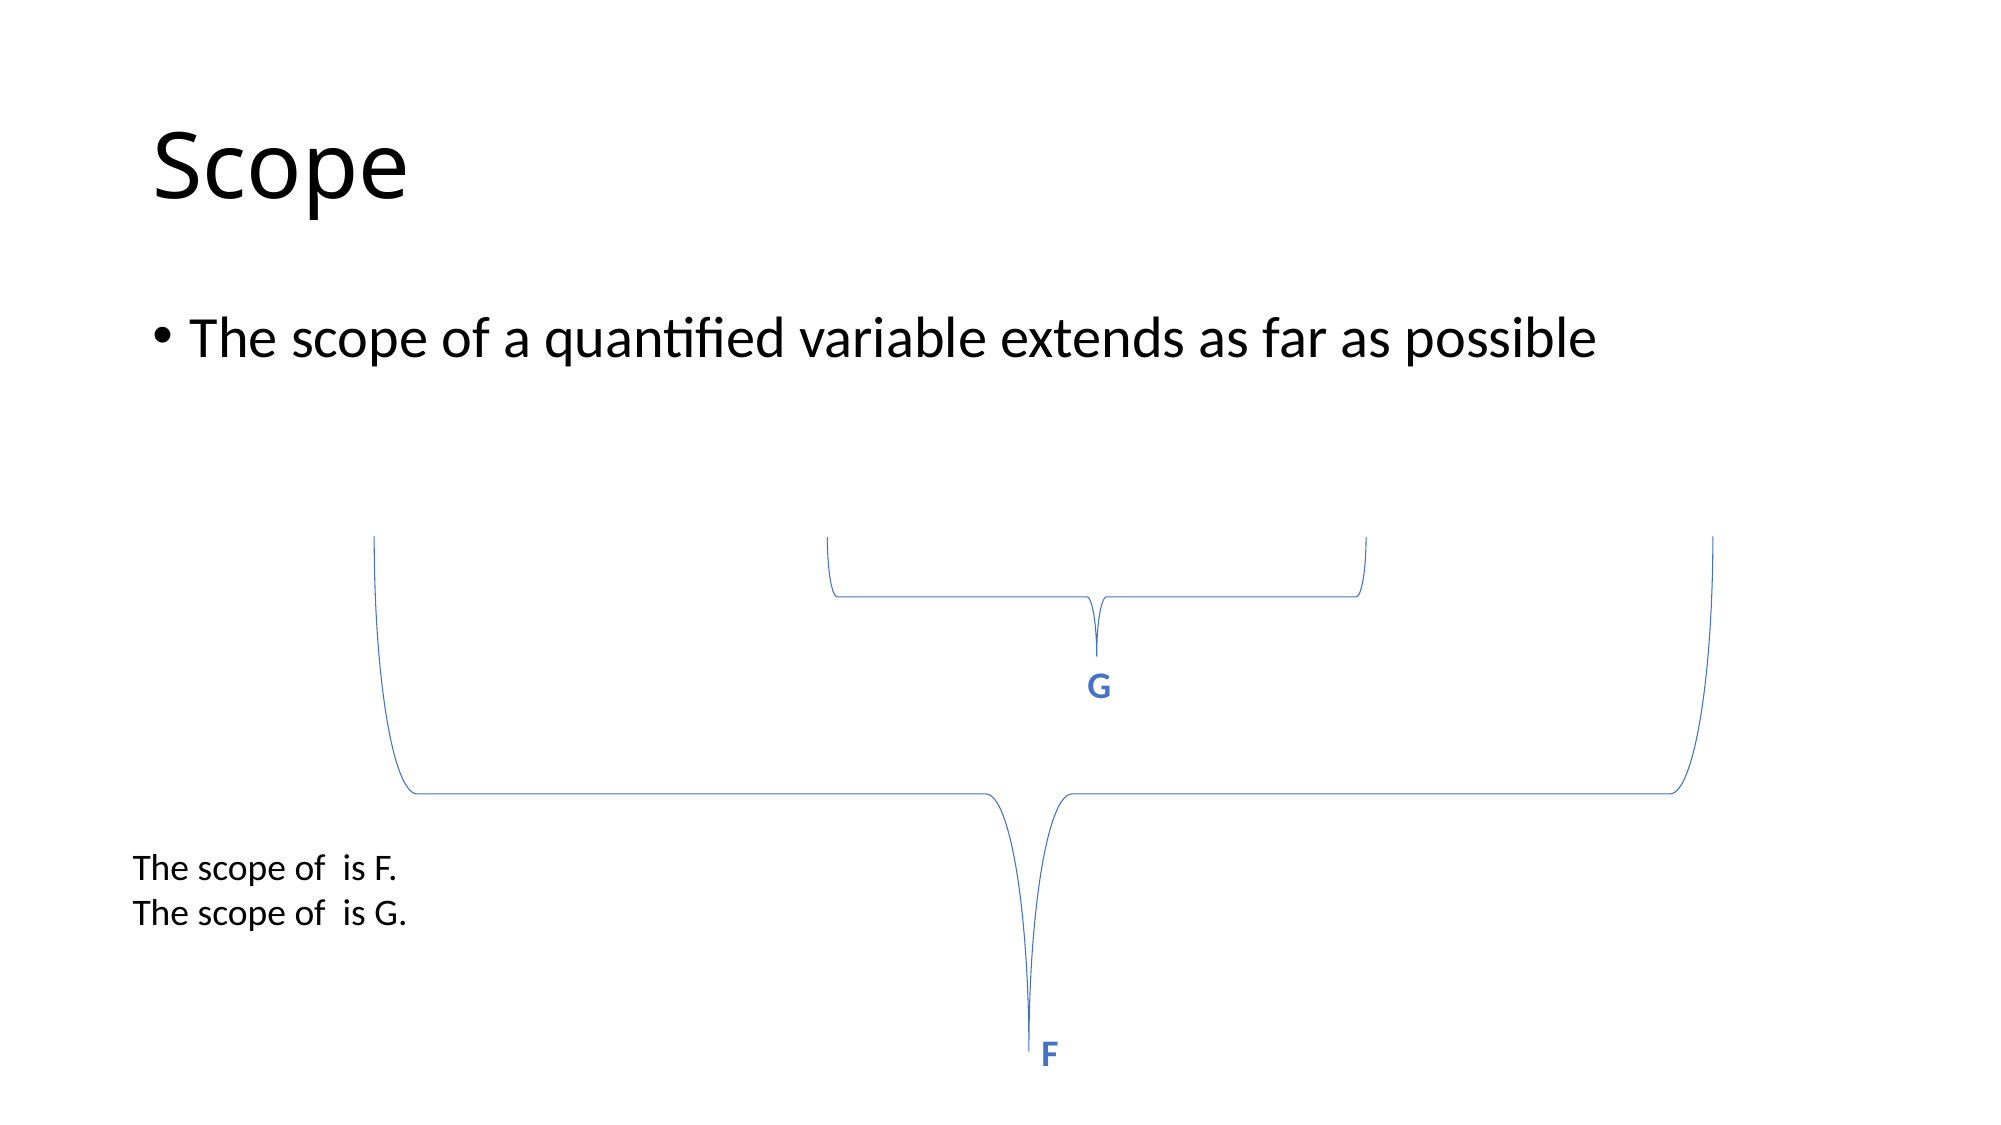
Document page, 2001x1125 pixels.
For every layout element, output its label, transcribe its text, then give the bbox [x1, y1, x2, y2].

text_box [826, 537, 1367, 653]
text_box G [1072, 653, 1283, 713]
text_box [373, 536, 1714, 1021]
title Scope [137, 59, 1863, 278]
text_box F [1026, 1021, 1237, 1082]
